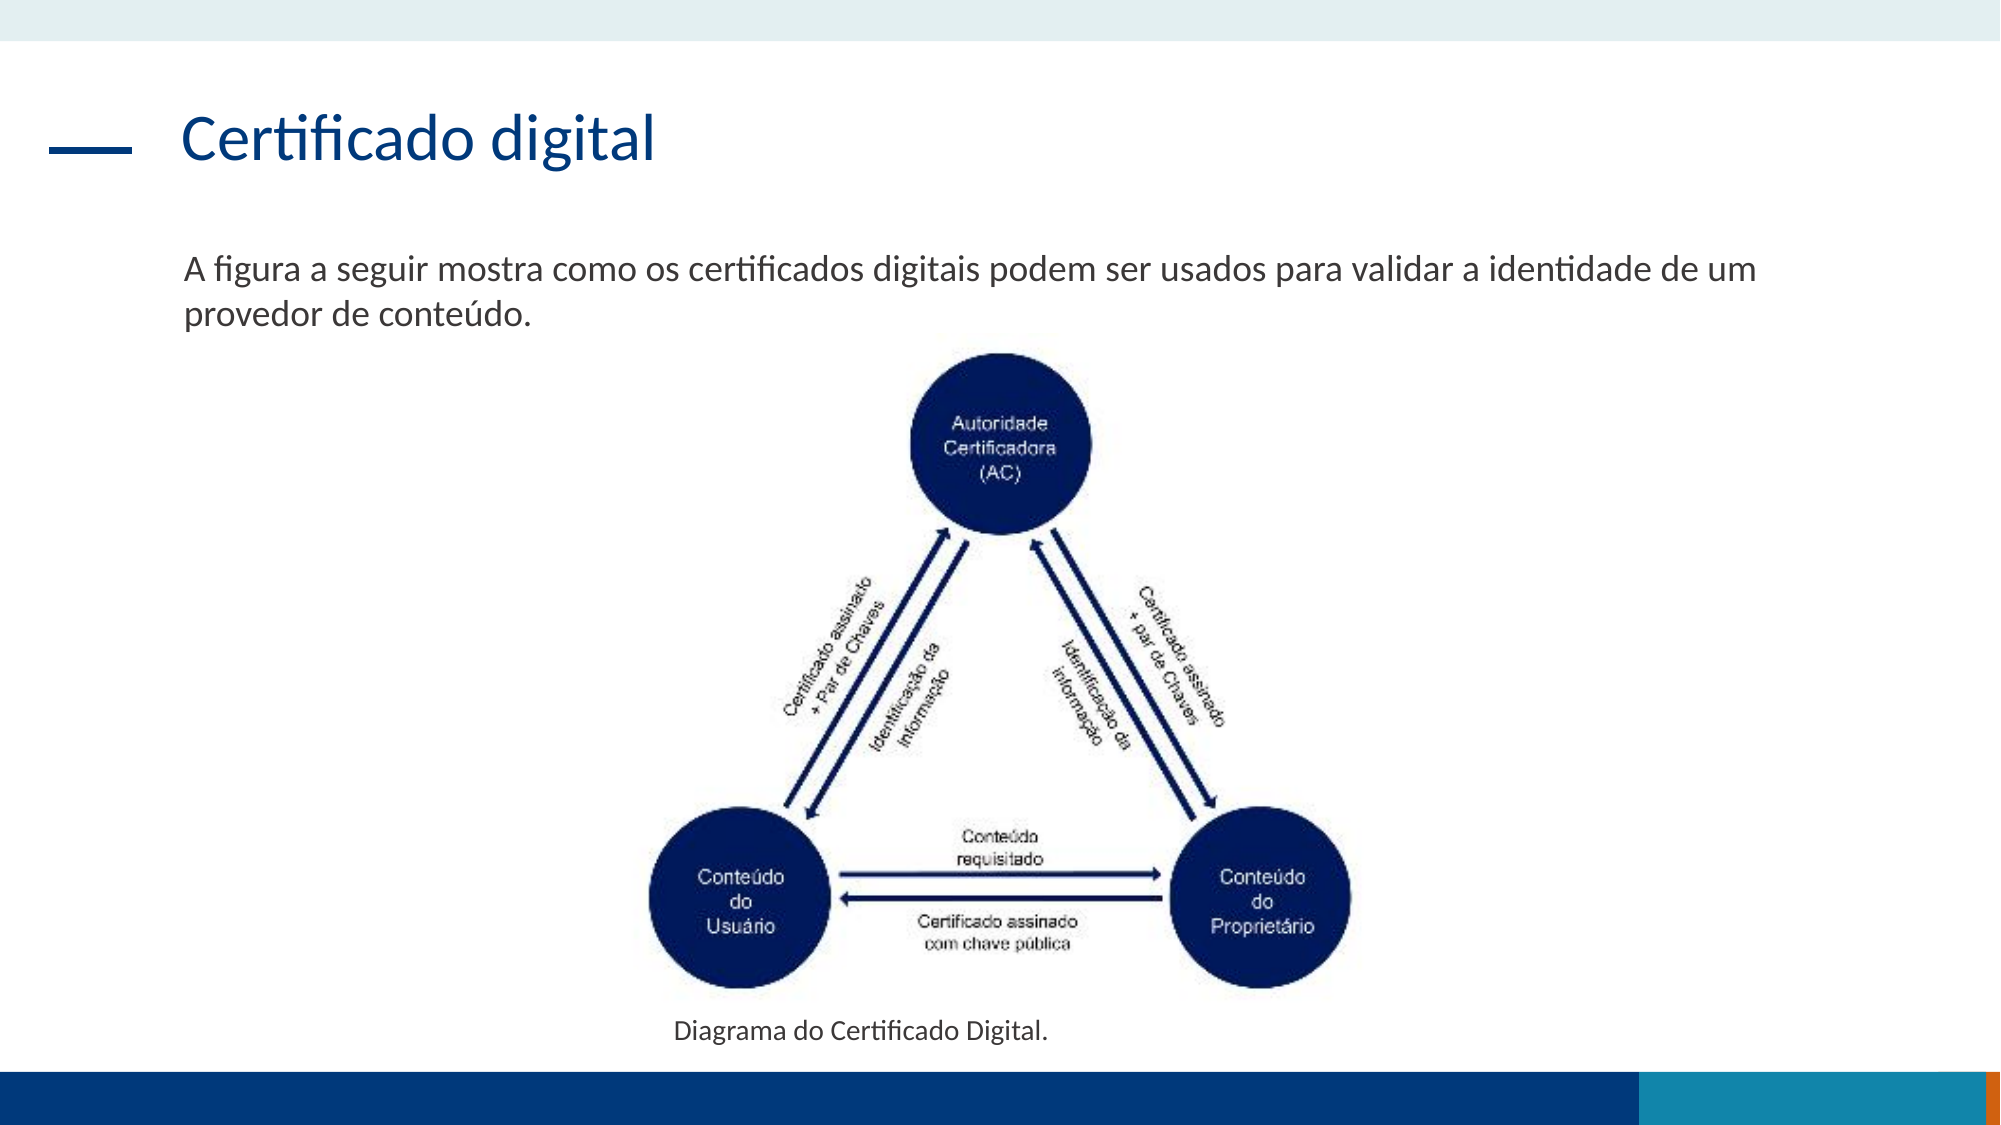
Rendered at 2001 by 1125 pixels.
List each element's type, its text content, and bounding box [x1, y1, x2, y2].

list Certificado digital [167, 95, 1833, 237]
text_box A figura a seguir mostra como os certificados digitais podem ser usados para validar a identidade de um provedor de conteúdo. [169, 236, 1835, 342]
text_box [604, 333, 1396, 1056]
